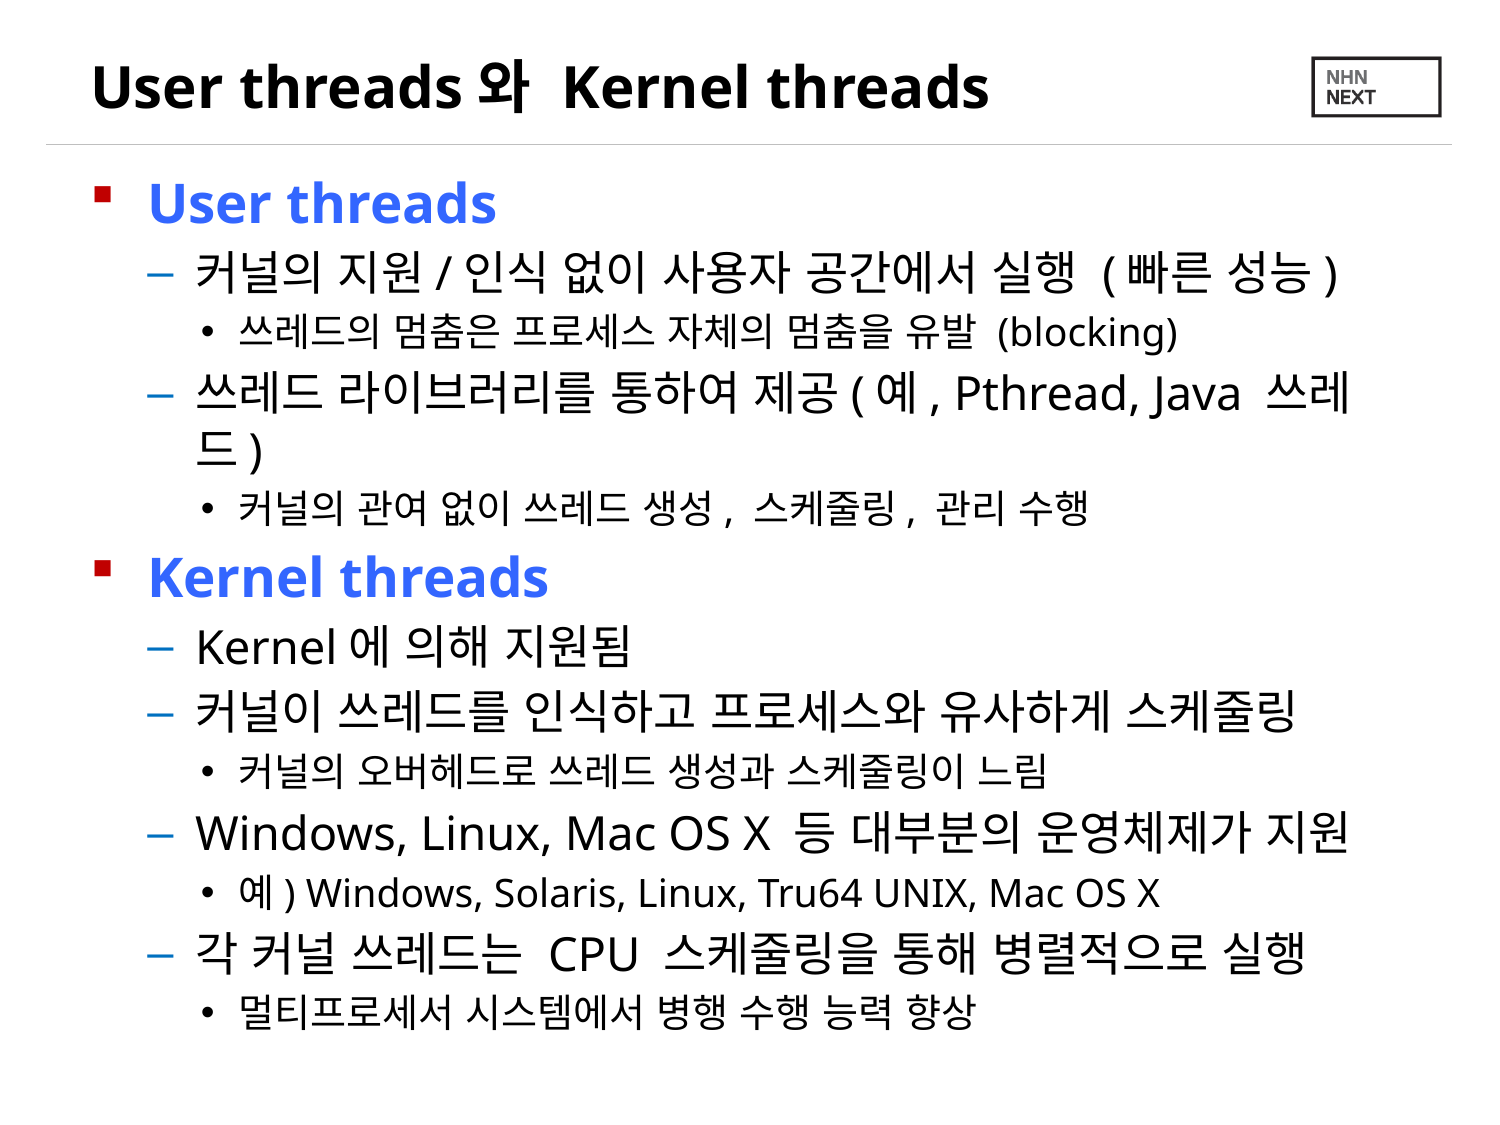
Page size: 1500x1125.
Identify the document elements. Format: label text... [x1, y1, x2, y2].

title User threads와 Kernel threads [75, 45, 1425, 126]
list User threads 커널의 지원/인식 없이 사용자 공간에서 실행 (빠른 성능) 쓰레드의 멈춤은 프로세스 자체의 멈춤을 유발 (blocking) 쓰레드 라이브러리를 통하여 제공(예, Pthread, Java 쓰레드) 커널의 관여 없이 쓰레드 생성, 스케줄링, 관리 수행 Kernel threads Kernel에 의해 지원됨 커널이 쓰레드를 인식하고 프로세스와 유사하게 스케줄링 커널의 오버헤드로 쓰레드 생성과 스케줄링이 느림 Windows, Linux, Mac OS X 등 대부분의 운영체제가 지원 예) Windows, Solaris, Linux, Tru64 UNIX, Mac OS X 각 커널 쓰레드는 CPU 스케줄링을 통해 병렬적으로 실행 멀티프로세서 시스템에서 병행 수행 능력 향상 [75, 160, 1425, 1047]
picture [1425, 54, 1445, 119]
